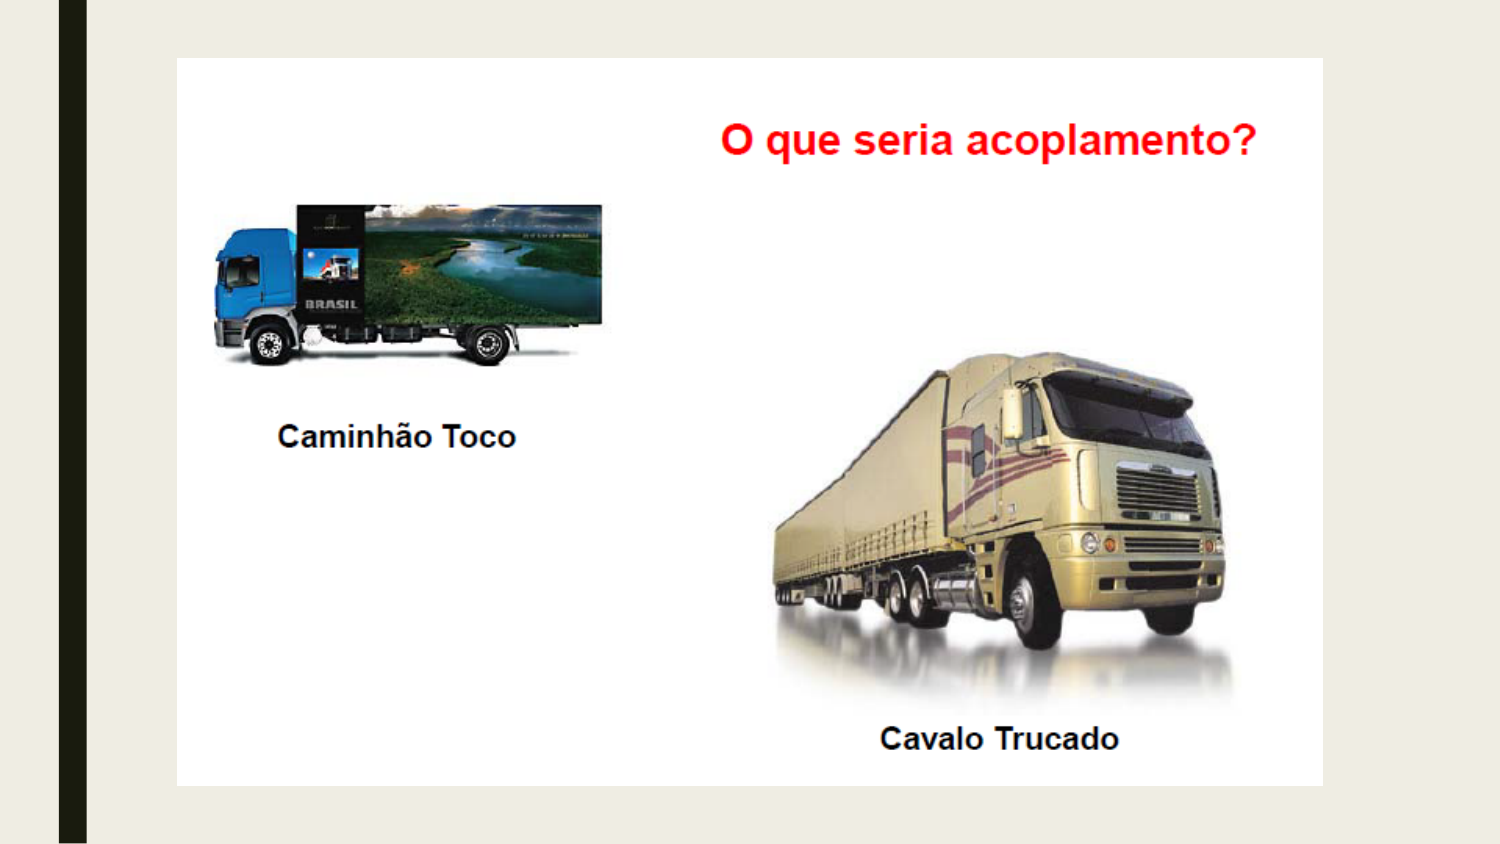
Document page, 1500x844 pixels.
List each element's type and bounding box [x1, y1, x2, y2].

picture [177, 58, 1323, 786]
